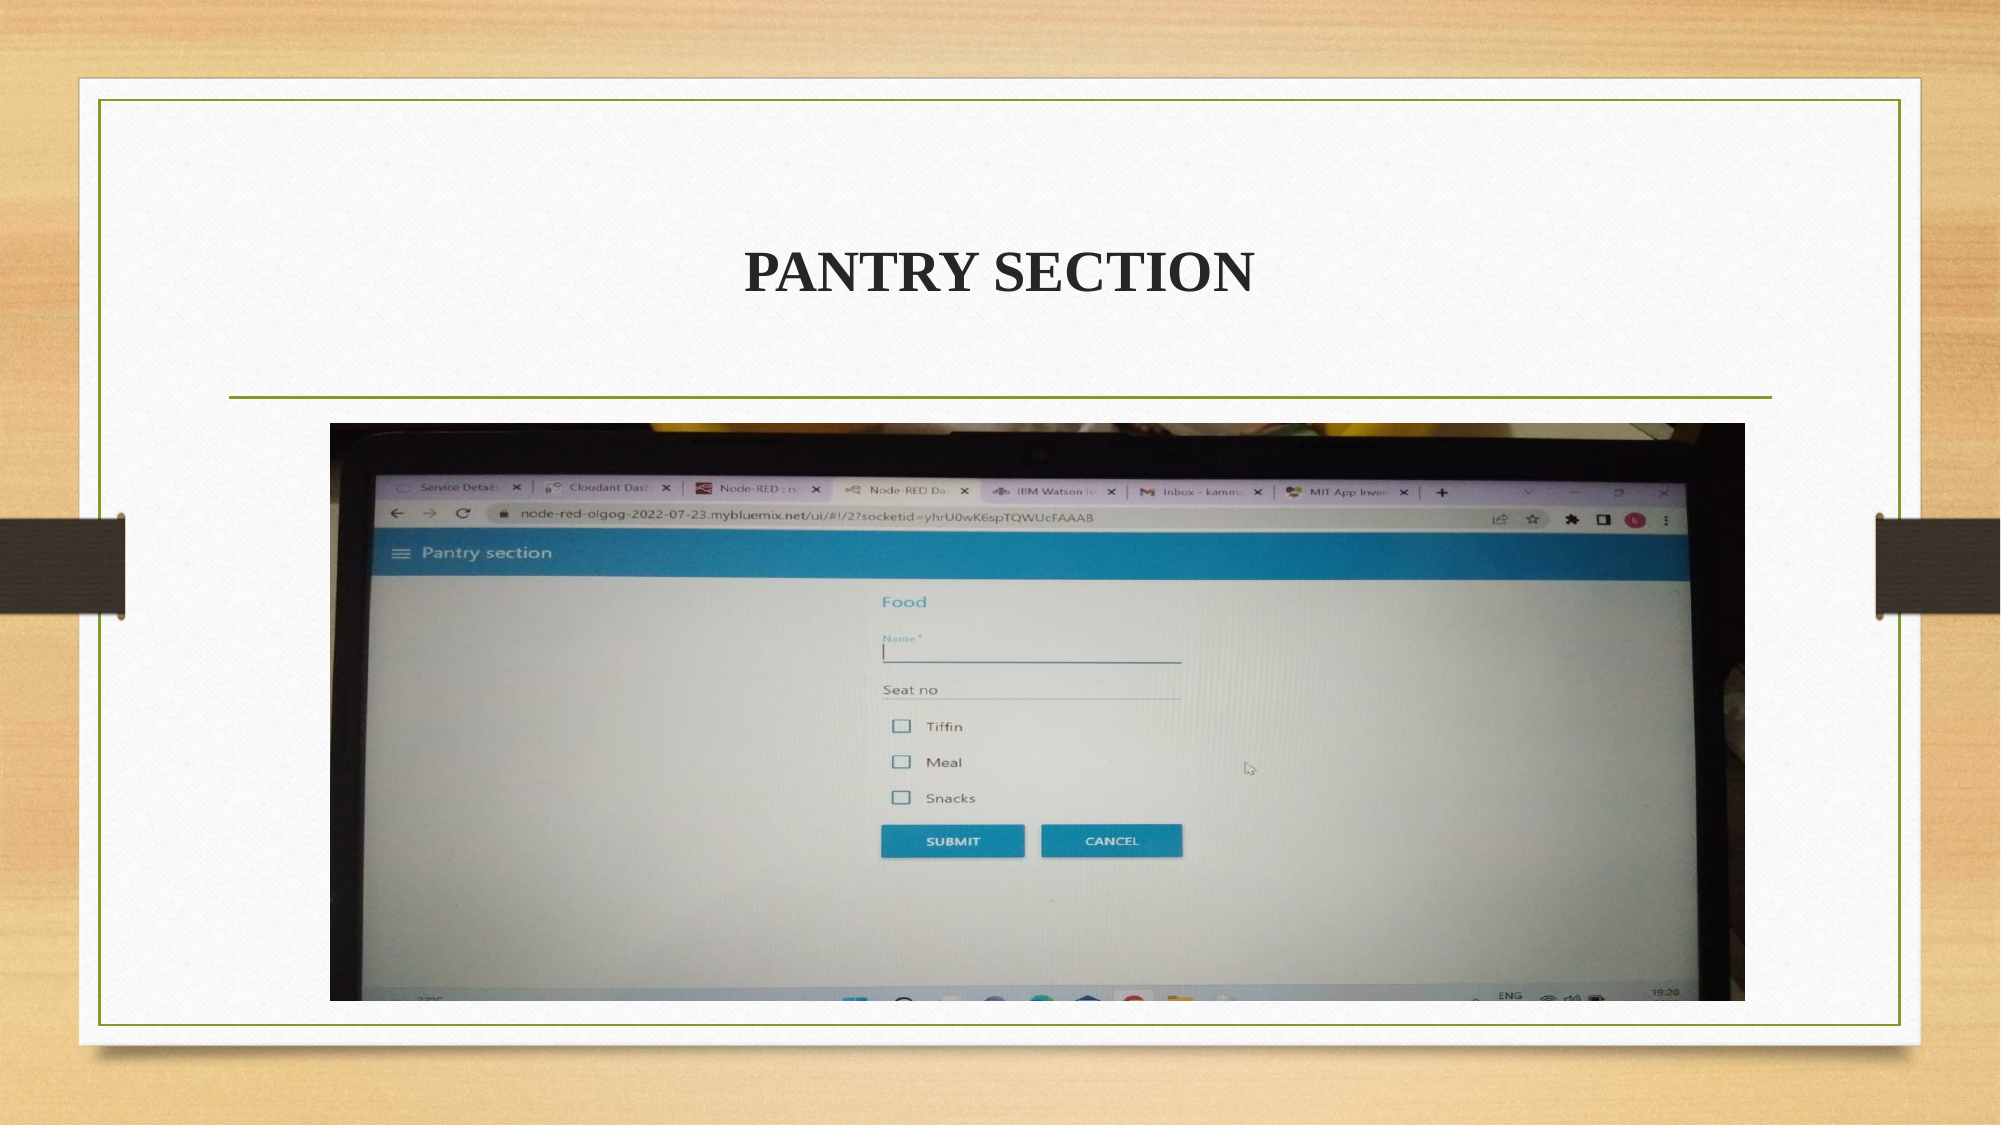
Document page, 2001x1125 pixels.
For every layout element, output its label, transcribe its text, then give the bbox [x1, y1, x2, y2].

title PANTRY SECTION [212, 161, 1788, 375]
picture [0, 0, 2001, 1125]
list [330, 423, 1745, 1001]
